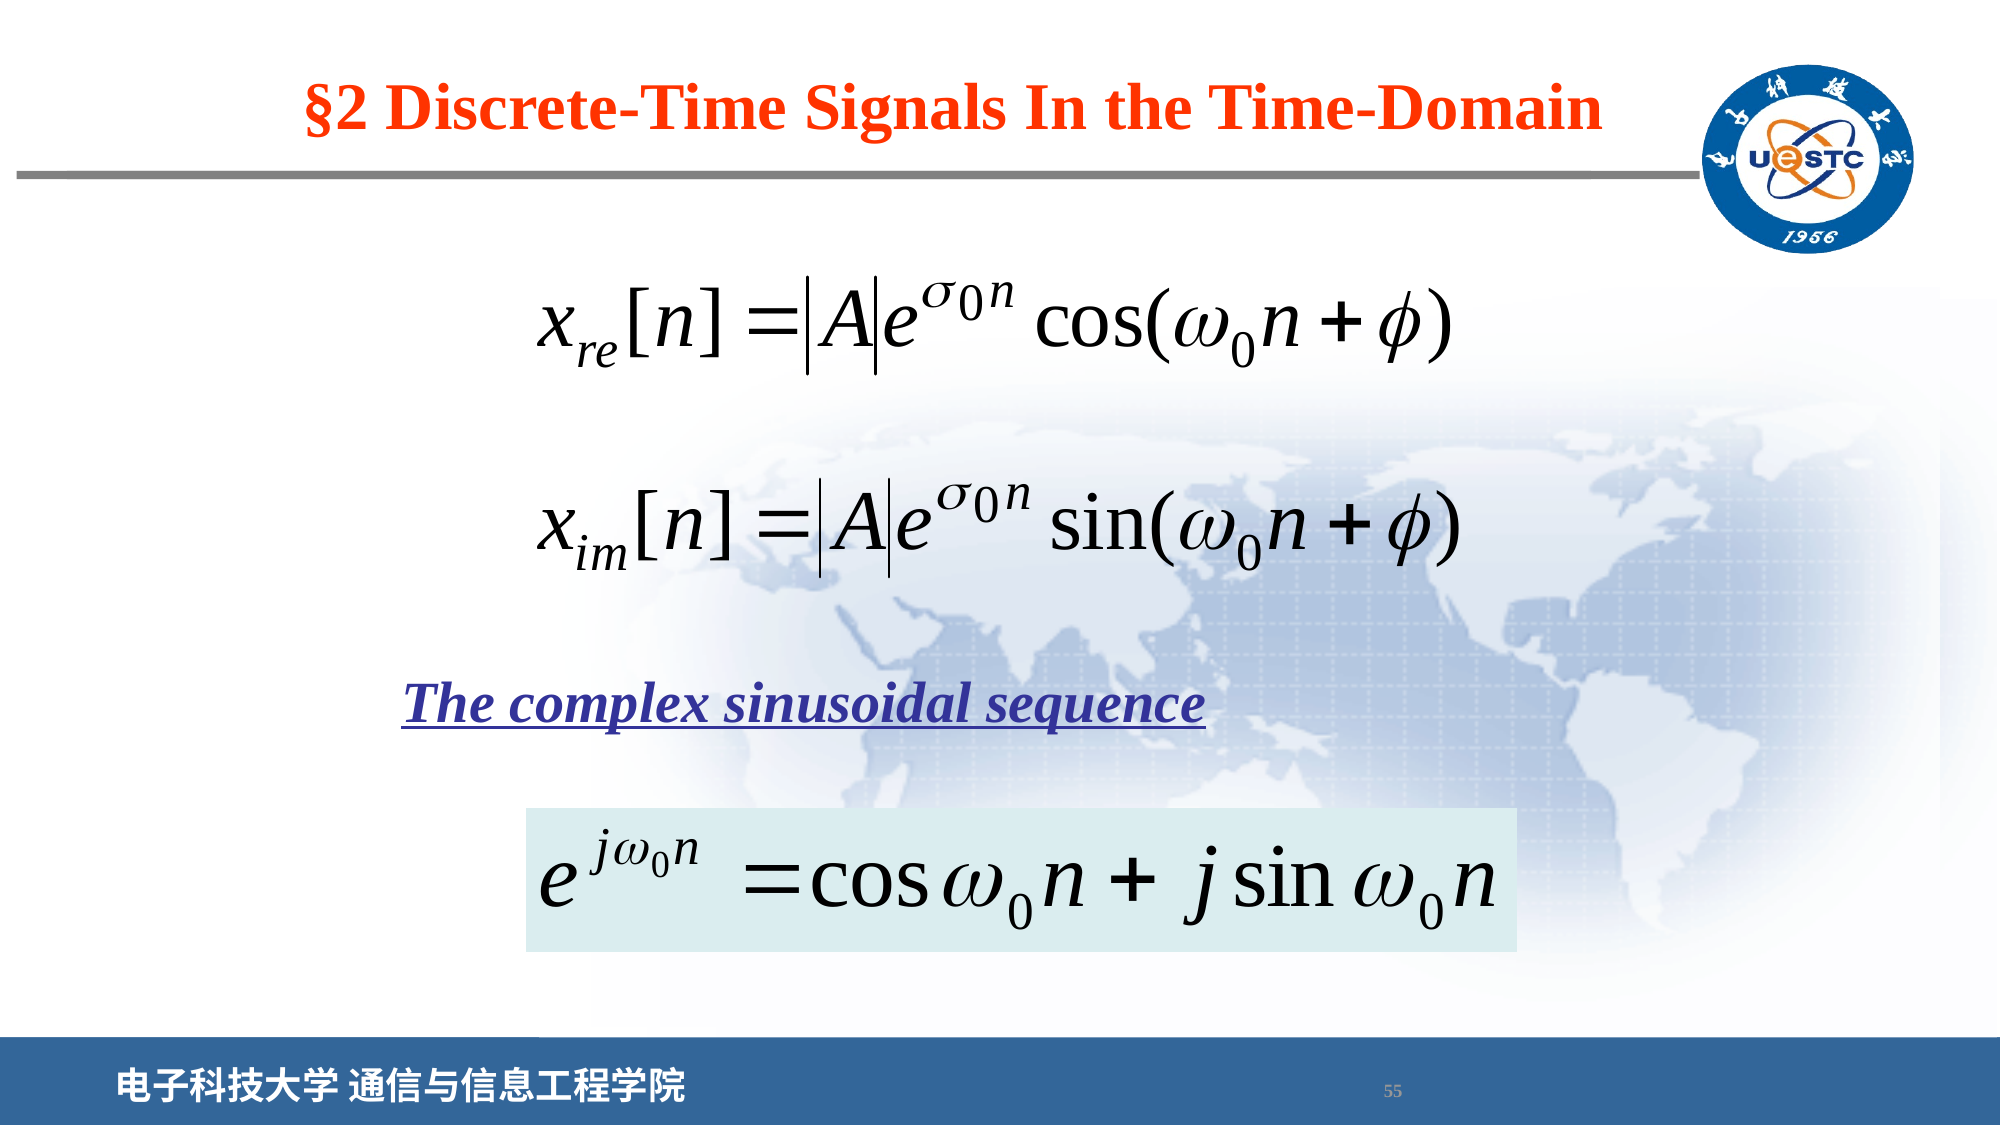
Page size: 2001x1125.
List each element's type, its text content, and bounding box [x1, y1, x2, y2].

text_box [525, 251, 1464, 389]
picture [1679, 56, 1968, 263]
picture [483, 287, 1997, 1037]
text_box The complex sinusoidal sequence [386, 656, 1222, 742]
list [524, 453, 1476, 592]
text_box §2 Discrete-Time Signals In the Time-Domain [287, 55, 1750, 151]
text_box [525, 807, 1518, 953]
